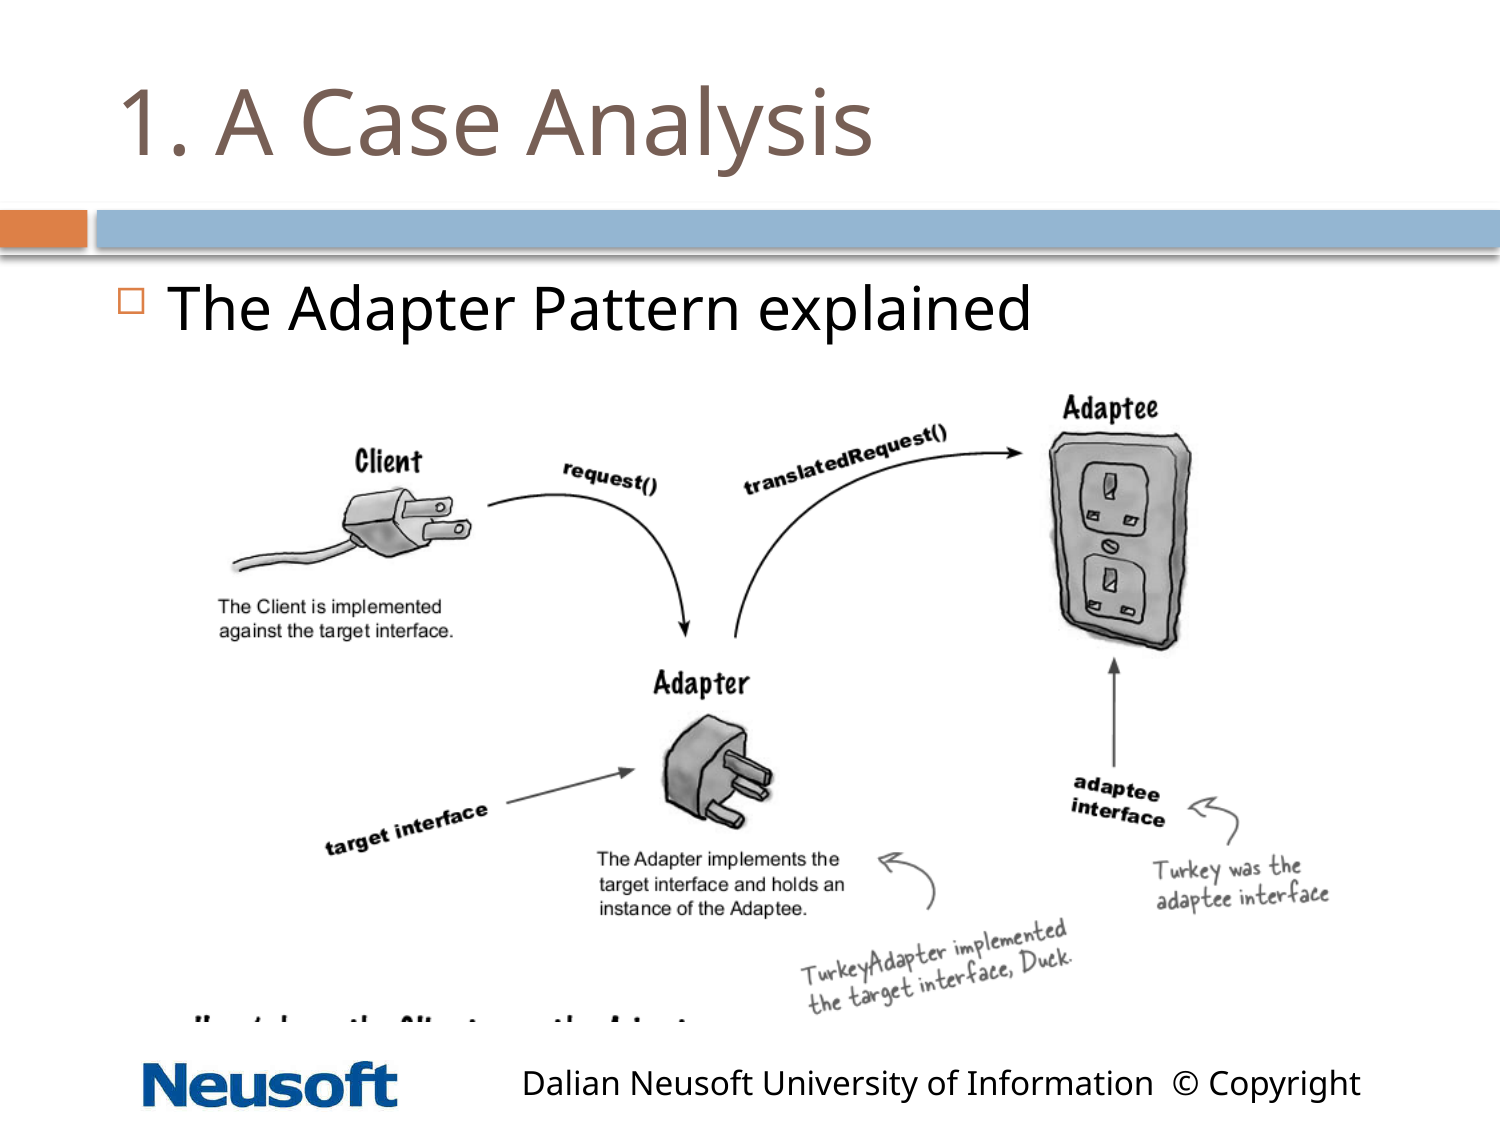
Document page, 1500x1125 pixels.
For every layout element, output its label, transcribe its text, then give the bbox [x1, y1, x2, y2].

list The Adapter Pattern explained [100, 262, 1438, 1000]
title 1. A Case Analysis [100, 37, 1438, 200]
picture [194, 373, 1357, 1022]
text_box Dalian Neusoft University of Information © Copyright [506, 1054, 1378, 1110]
picture [140, 1054, 399, 1114]
